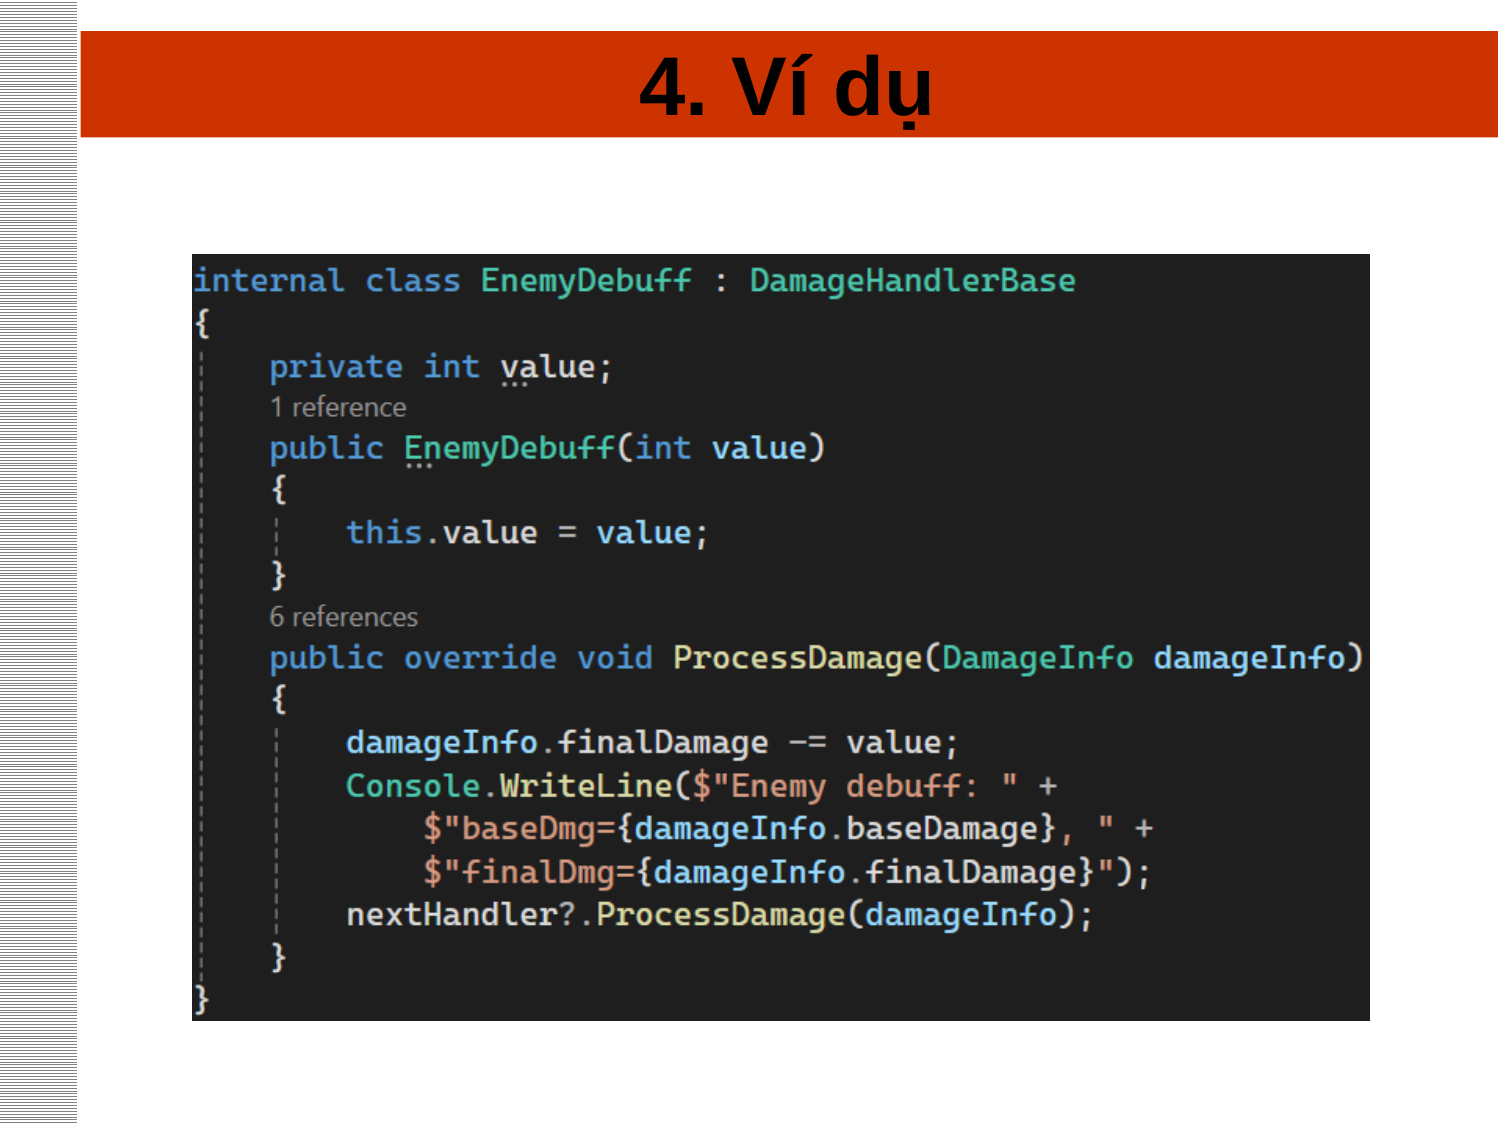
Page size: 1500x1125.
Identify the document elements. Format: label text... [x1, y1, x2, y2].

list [192, 254, 1370, 1021]
title 4. Ví dụ [75, 24, 1500, 138]
